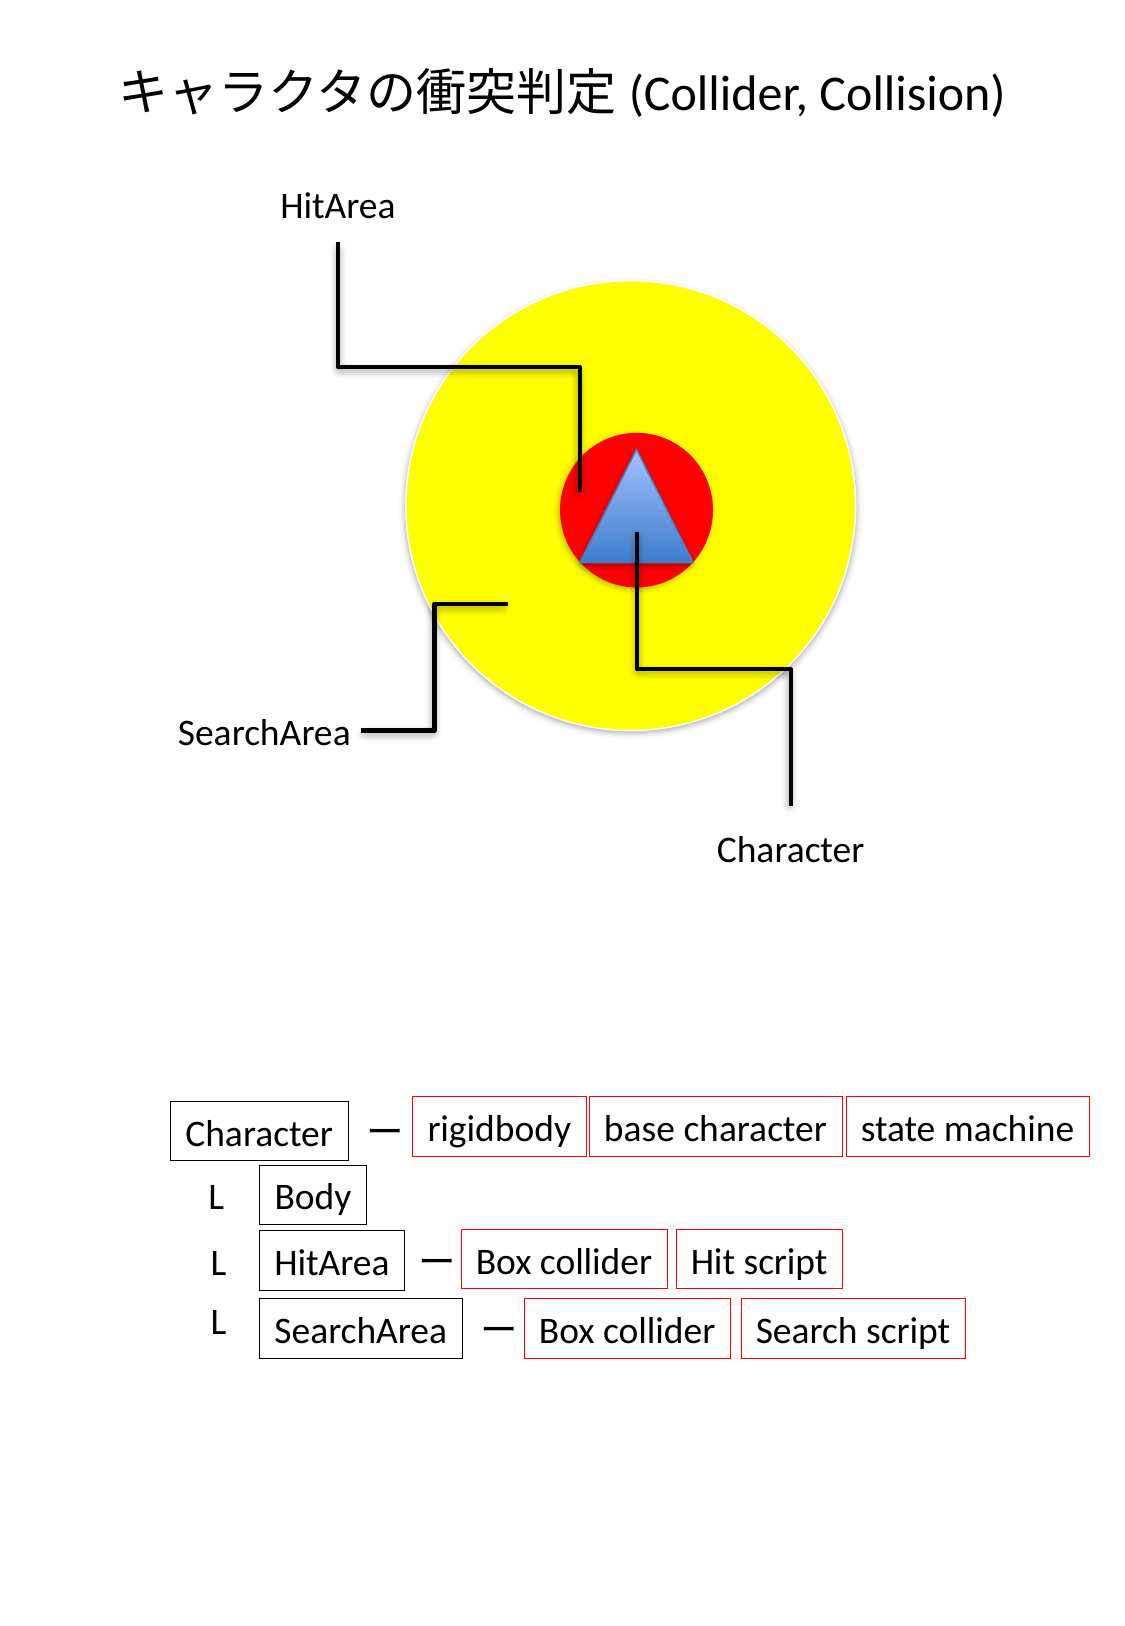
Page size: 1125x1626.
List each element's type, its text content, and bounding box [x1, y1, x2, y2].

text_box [168, 1096, 1092, 1360]
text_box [161, 173, 885, 879]
text_box キャラクタの衝突判定(Collider, Collision) [104, 53, 1021, 128]
